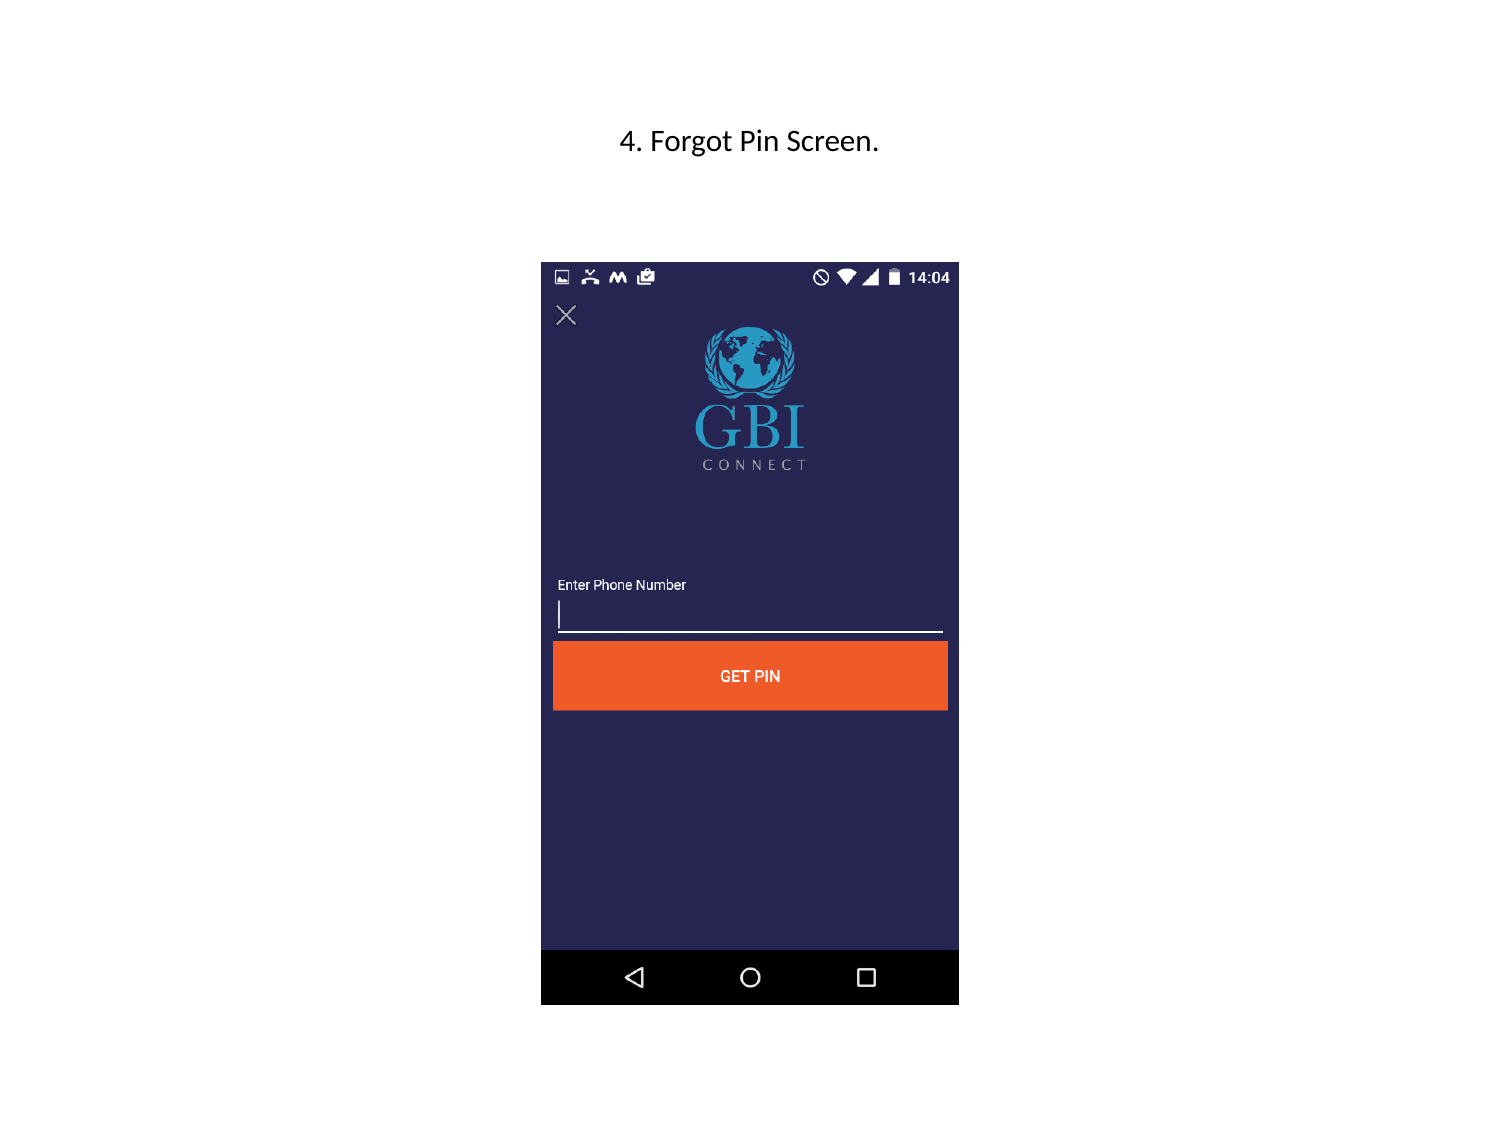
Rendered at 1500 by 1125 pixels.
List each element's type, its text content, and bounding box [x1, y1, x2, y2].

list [540, 262, 959, 1006]
title 4. Forgot Pin Screen. [75, 45, 1425, 233]
